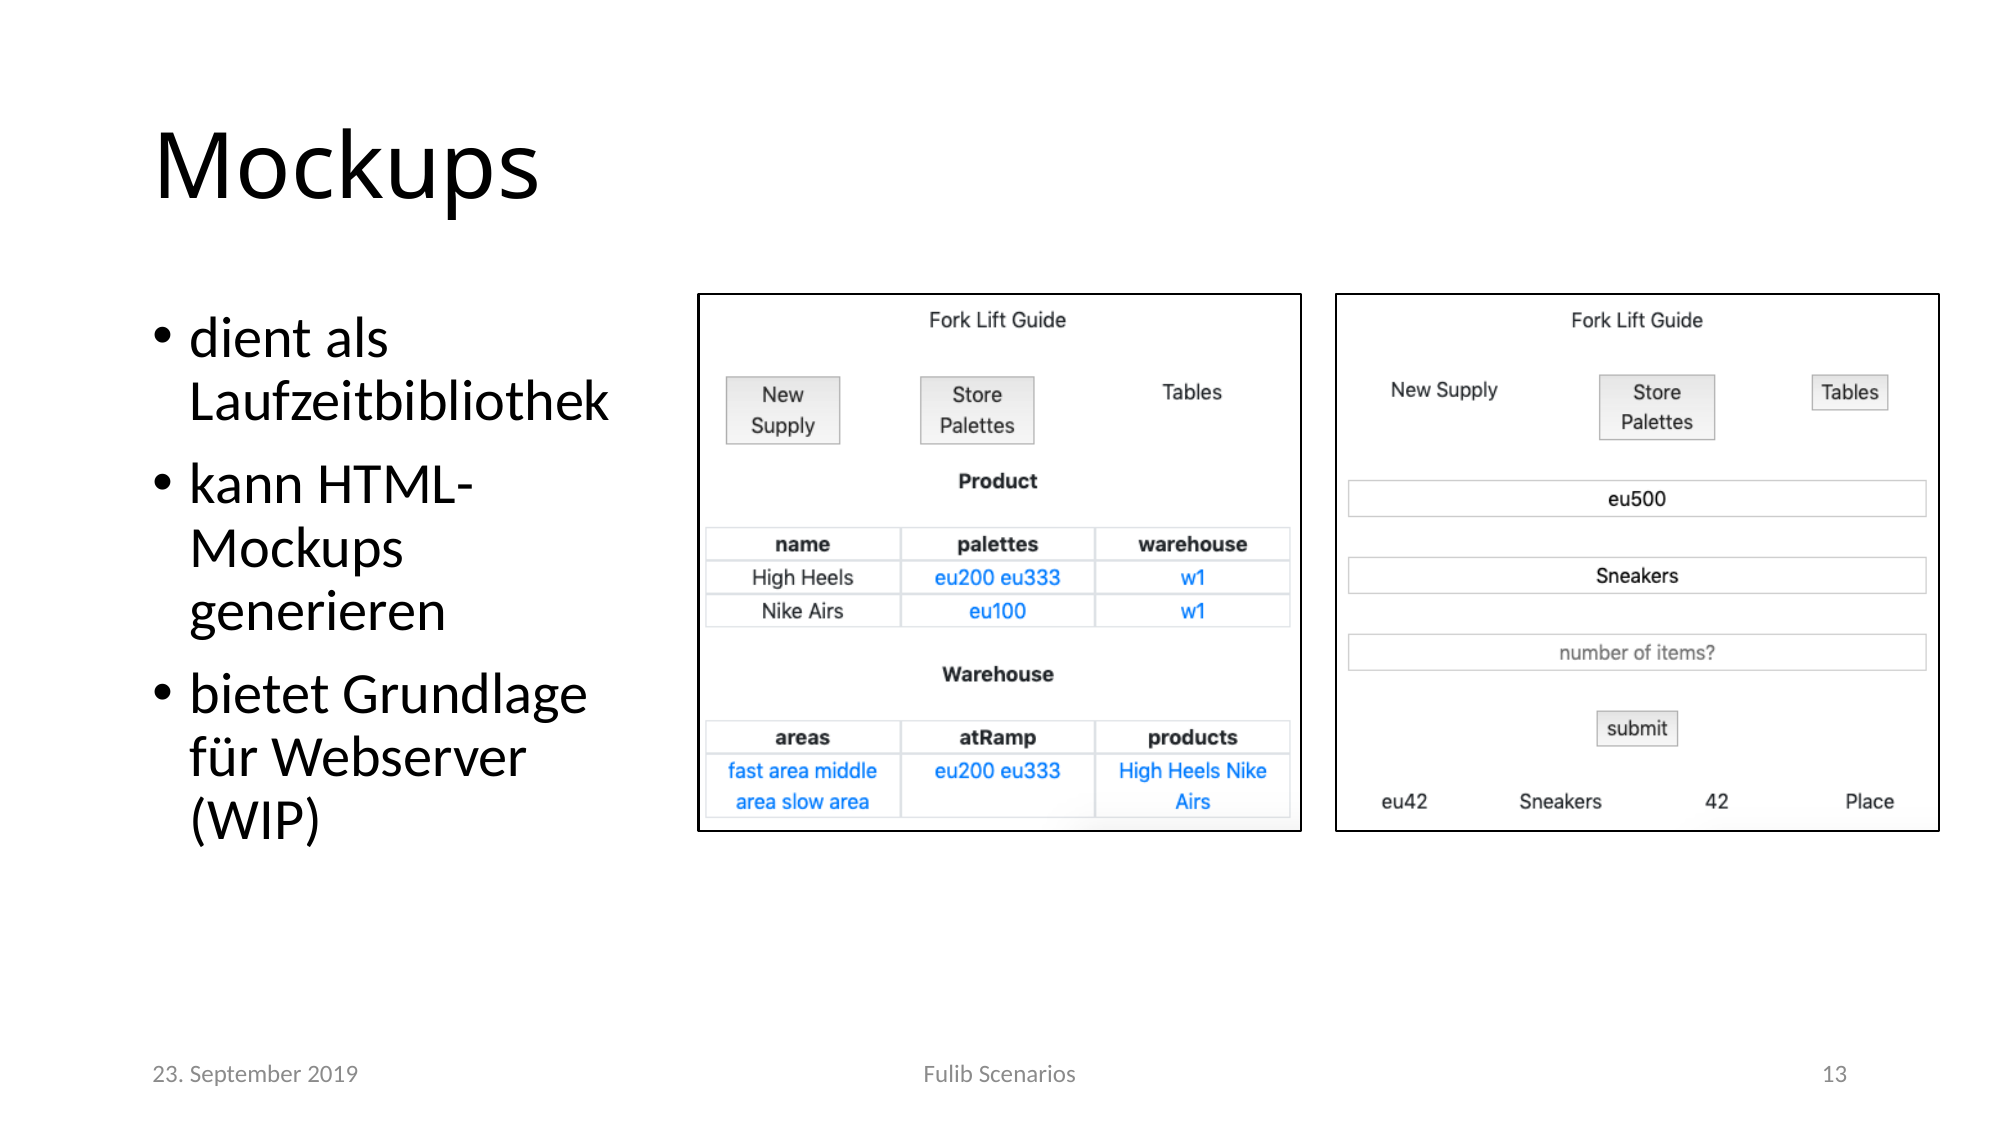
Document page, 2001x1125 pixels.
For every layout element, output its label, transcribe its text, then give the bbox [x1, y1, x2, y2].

picture [699, 294, 1301, 831]
footer Fulib Scenarios [662, 1042, 1338, 1103]
title Mockups [137, 59, 1863, 278]
picture [1336, 294, 1938, 831]
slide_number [137, 1042, 588, 1103]
slide_number 13 [1412, 1042, 1863, 1103]
list dient als Laufzeitbibliothek kann HTML-Mockups generieren bietet Grundlage für Webserver (WIP) [137, 299, 663, 1014]
